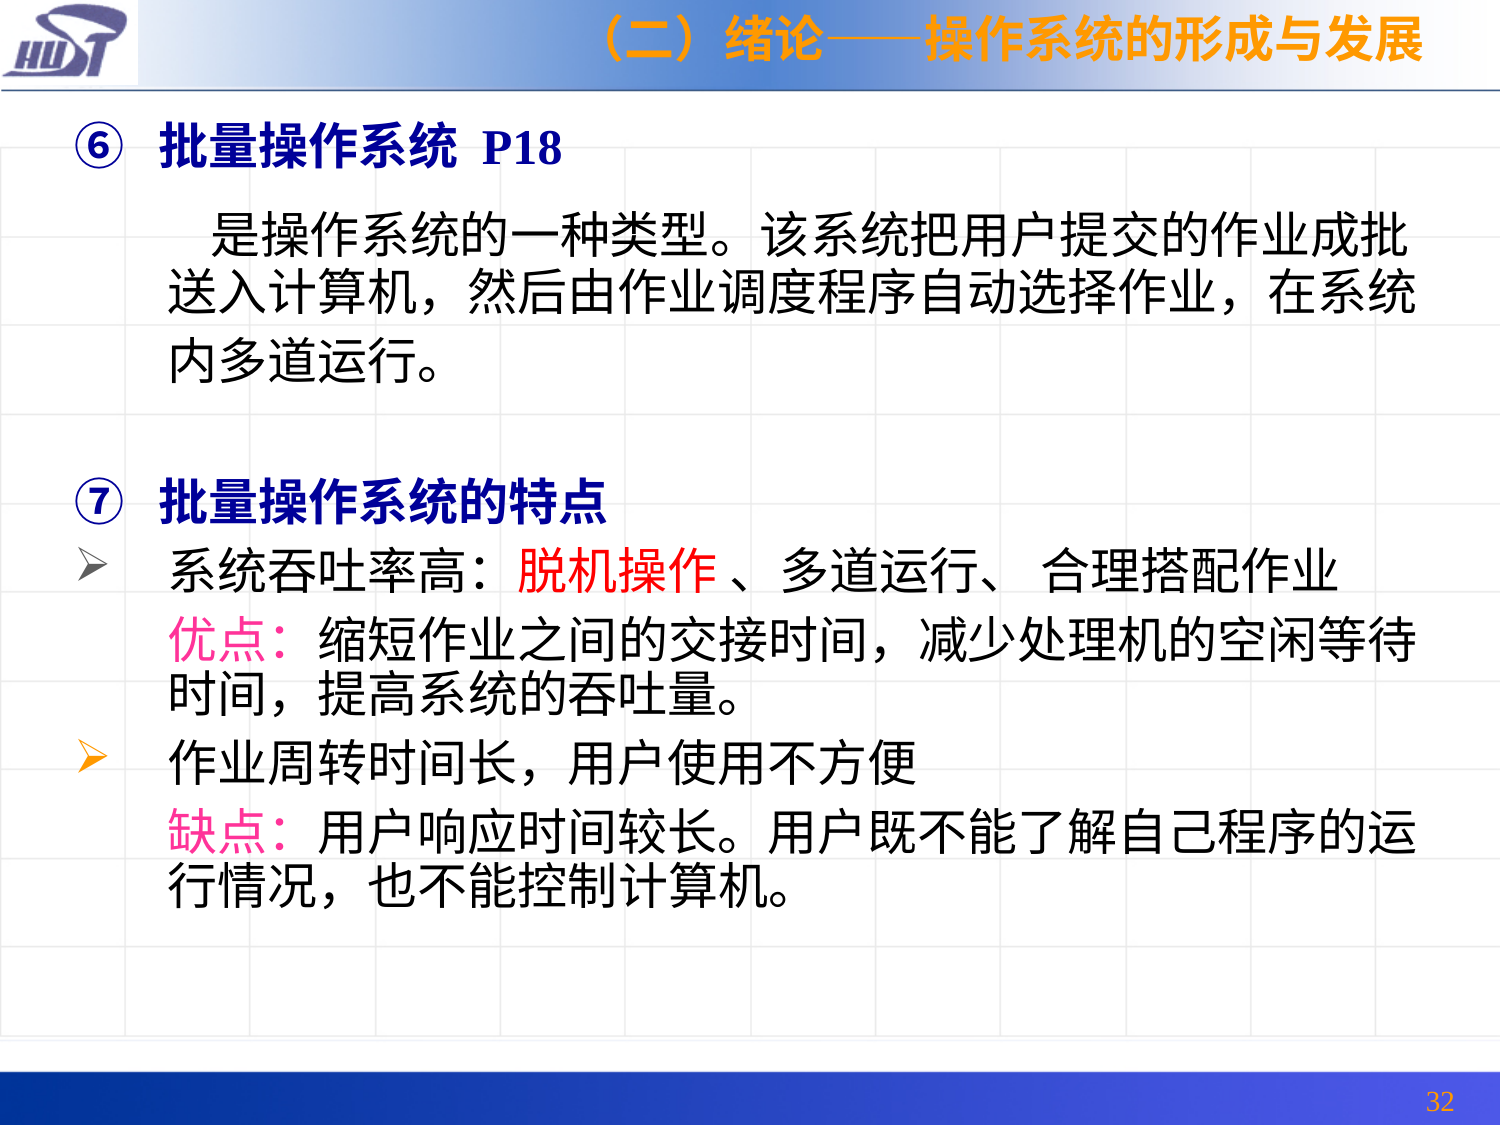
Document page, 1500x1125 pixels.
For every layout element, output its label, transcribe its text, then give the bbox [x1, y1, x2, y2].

text_box ⑥ 批量操作系统 P18 是操作系统的一种类型。该系统把用户提交的作业成批送入计算机，然后由作业调度程序自动选择作业，在系统内多道运行。 ⑦ 批量操作系统的特点 系统吞吐率高：脱机操作 、多道运行、 合理搭配作业 优点：缩短作业之间的交接时间，减少处理机的空闲等待时间，提高系统的吞吐量。 作业周转时间长，用户使用不方便 缺点：用户响应时间较长。用户既不能了解自己程序的运行情况，也不能控制计算机。 [59, 114, 1447, 1067]
picture [0, 0, 1500, 1125]
text_box 32 [1381, 1067, 1500, 1125]
text_box （二）绪论——操作系统的形成与发展 [62, 6, 1440, 76]
